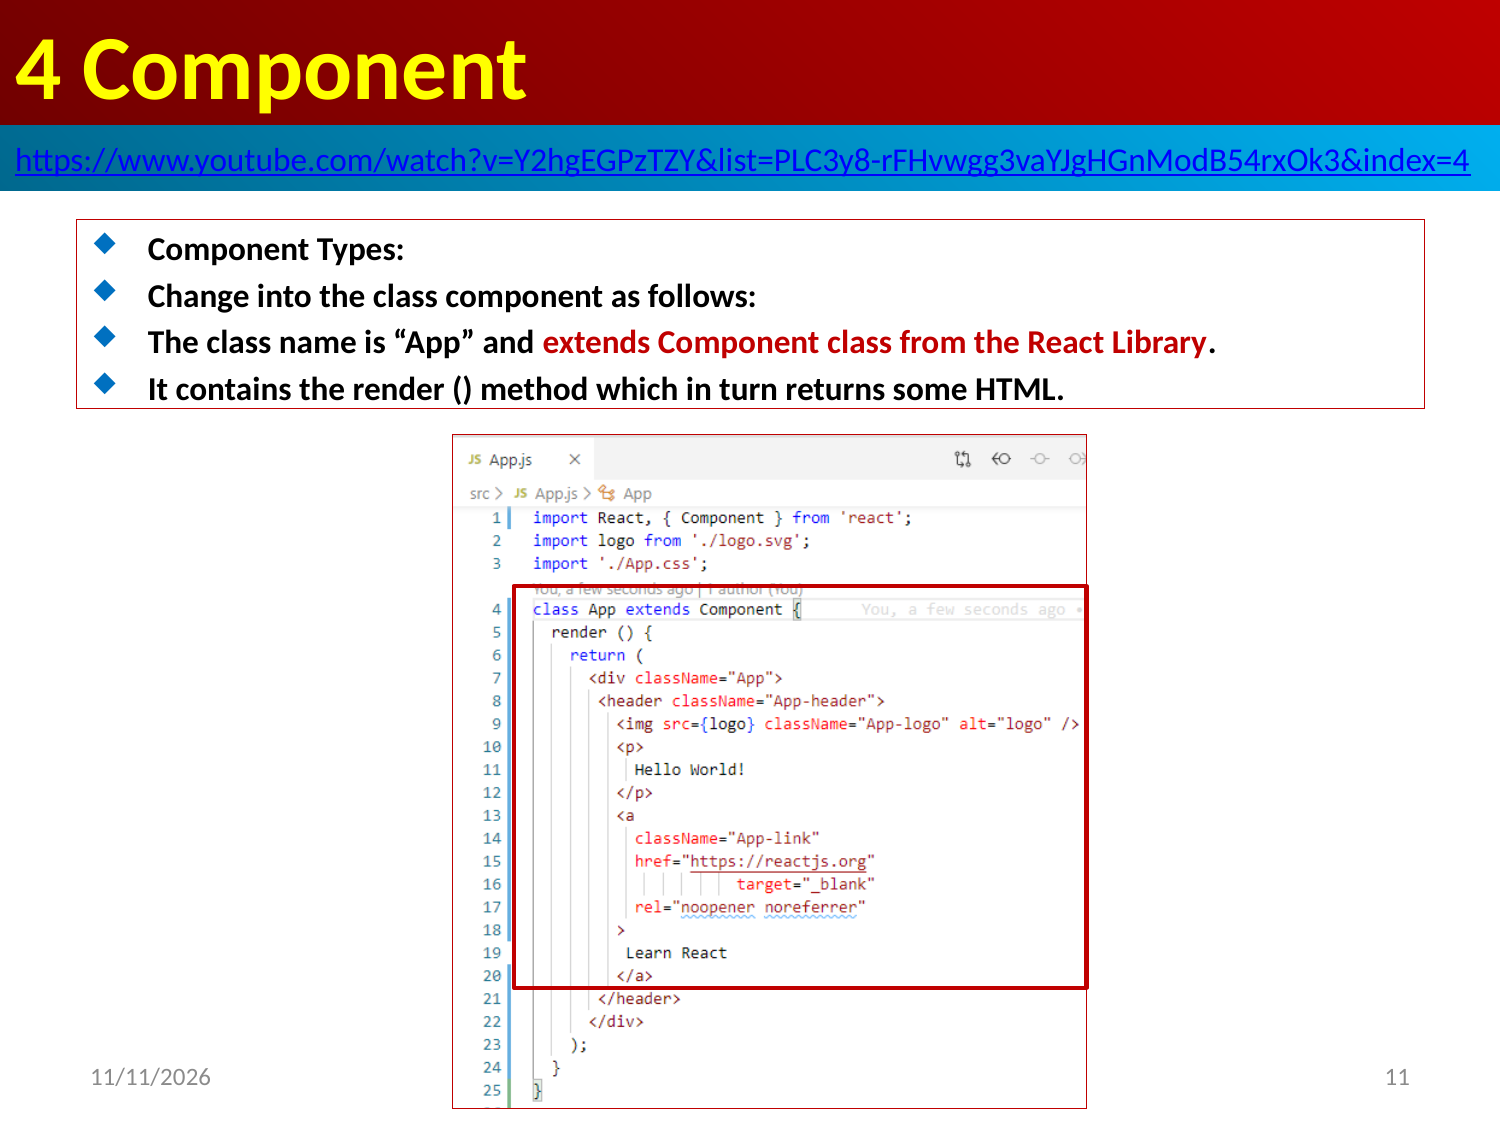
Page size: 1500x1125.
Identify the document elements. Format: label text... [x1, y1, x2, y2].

subtitle Component Types: Change into the class component as follows: The class name is “App” and extends Component class from the React Library. It contains the render () method which in turn returns some HTML. [76, 219, 1425, 409]
picture [451, 434, 1087, 1110]
title 4 Component [0, 0, 1500, 125]
text_box https://www.youtube.com/watch?v=Y2hgEGPzTZY&list=PLC3y8-rFHvwgg3vaYJgHGnModB54rxOk3&index=4 [0, 125, 1500, 191]
slide_number 11 [1091, 1042, 1425, 1109]
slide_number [75, 1042, 425, 1109]
